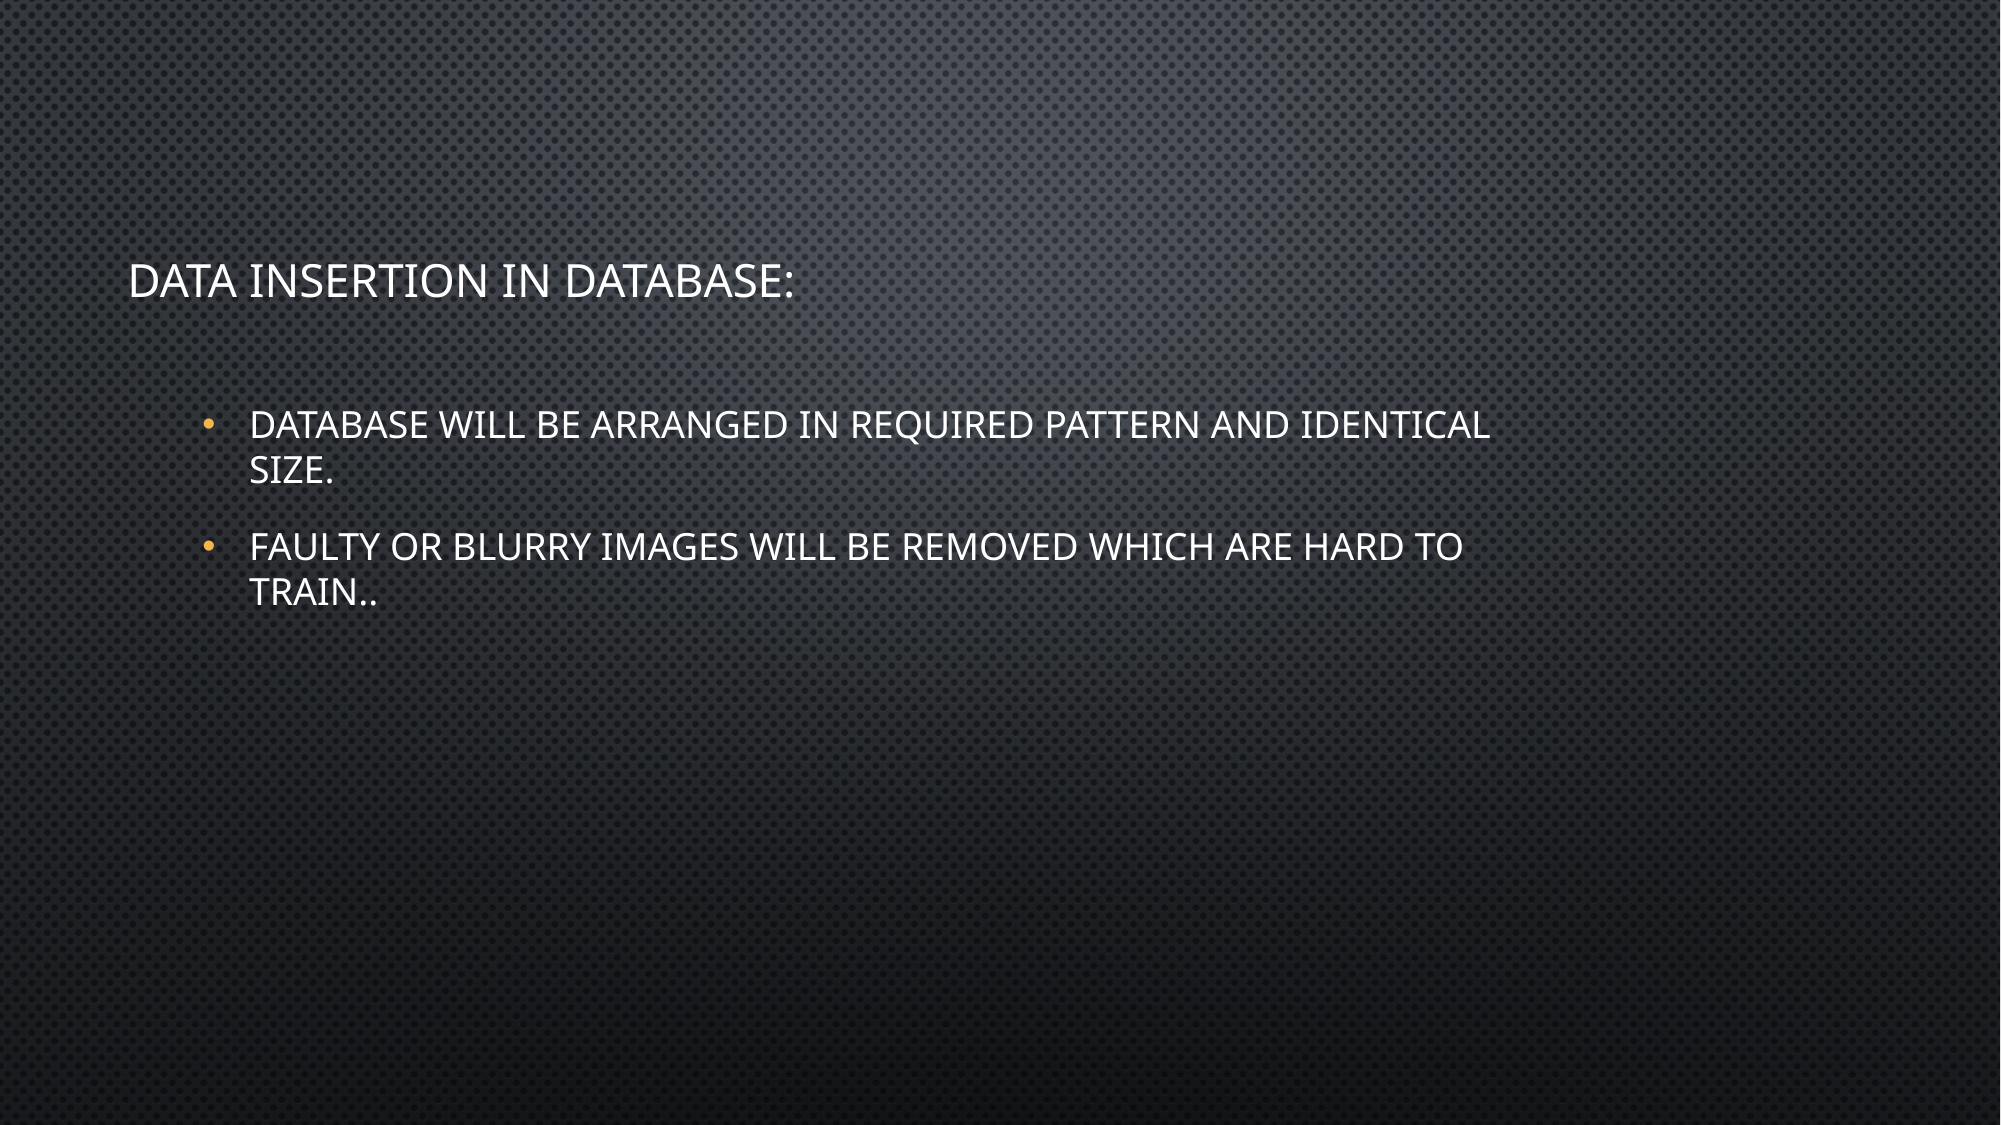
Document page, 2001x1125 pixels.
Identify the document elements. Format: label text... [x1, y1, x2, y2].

list Data Insertion in Database: Database will be arranged in required pattern and identical size. Faulty or blurry images will be removed which are hard to train.. [112, 112, 1513, 993]
